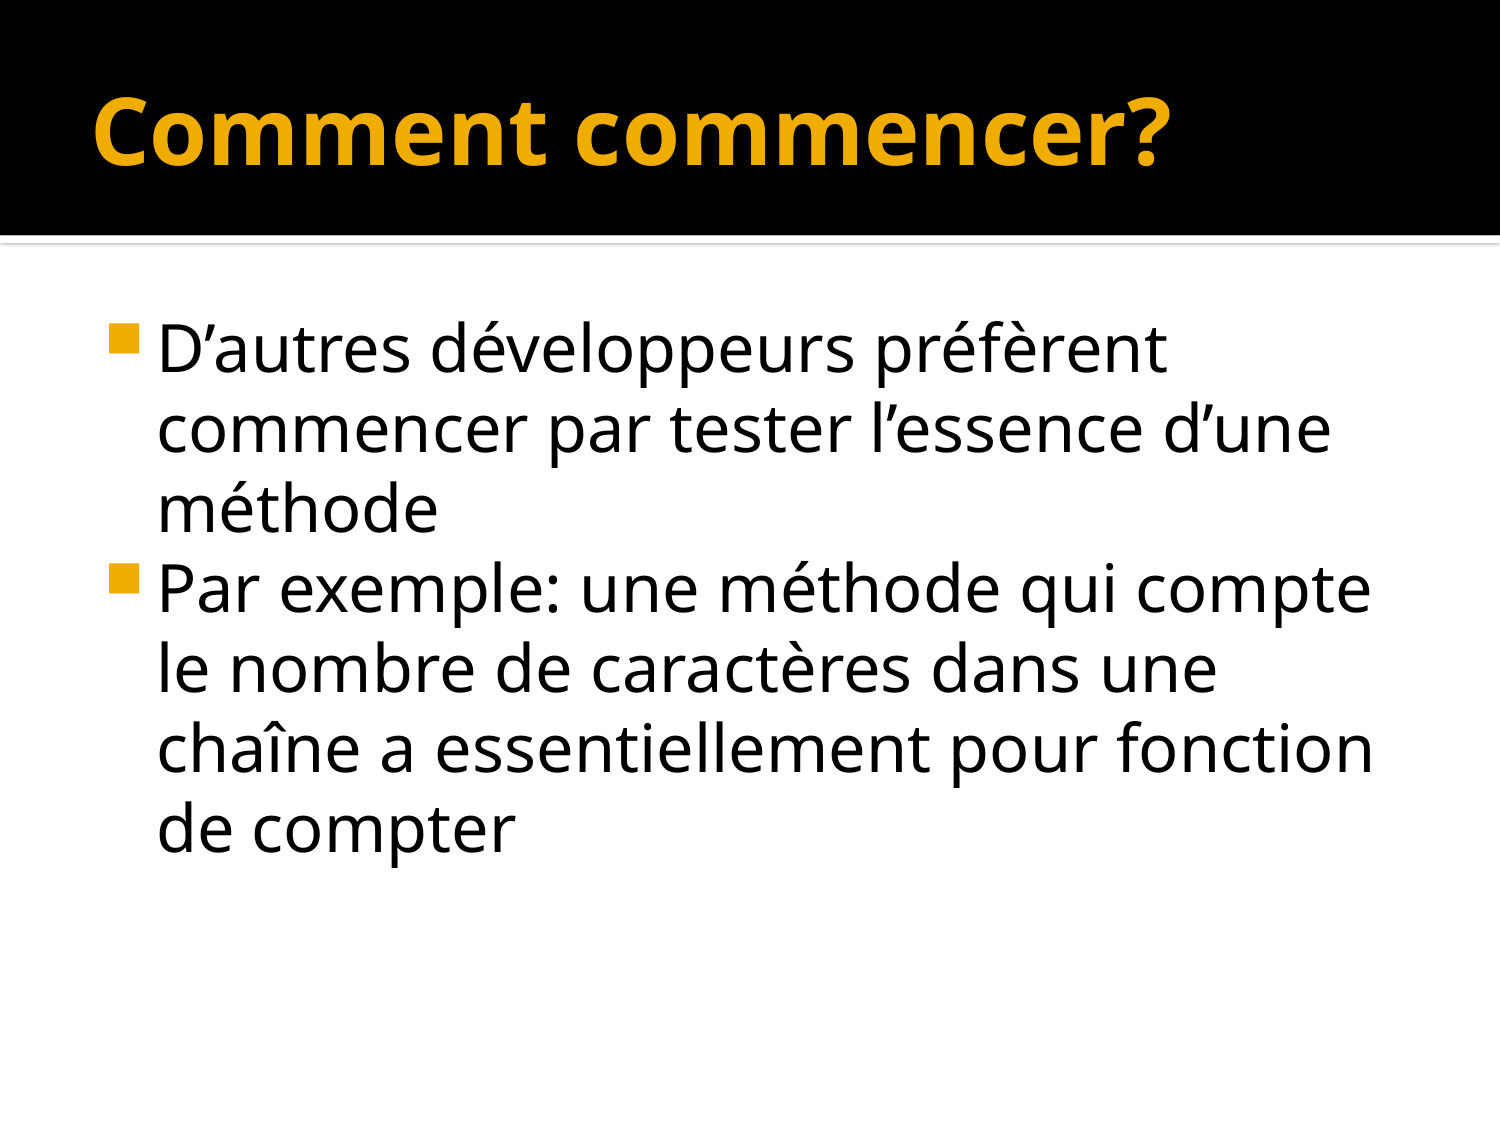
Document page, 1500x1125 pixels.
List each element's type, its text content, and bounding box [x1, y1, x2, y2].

list D’autres développeurs préfèrent commencer par tester l’essence d’une méthode Par exemple: une méthode qui compte le nombre de caractères dans une chaîne a essentiellement pour fonction de compter [75, 291, 1425, 1050]
title Comment commencer? [75, 25, 1425, 231]
